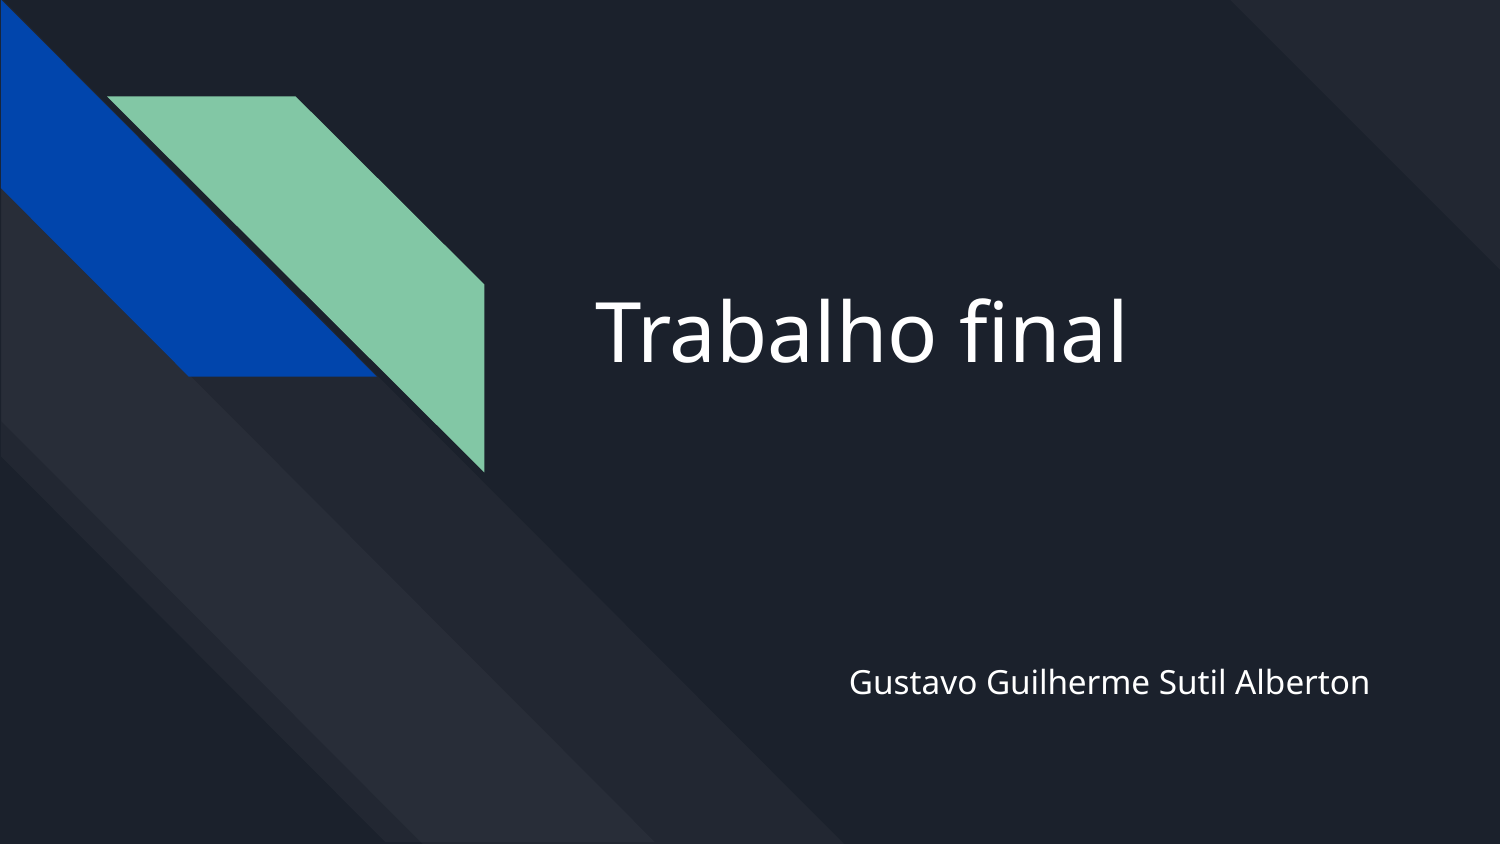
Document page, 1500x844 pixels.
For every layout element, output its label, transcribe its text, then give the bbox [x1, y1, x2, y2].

subtitle Gustavo Guilherme Sutil Alberton [833, 643, 1404, 727]
title Trabalho final [580, 258, 1404, 518]
